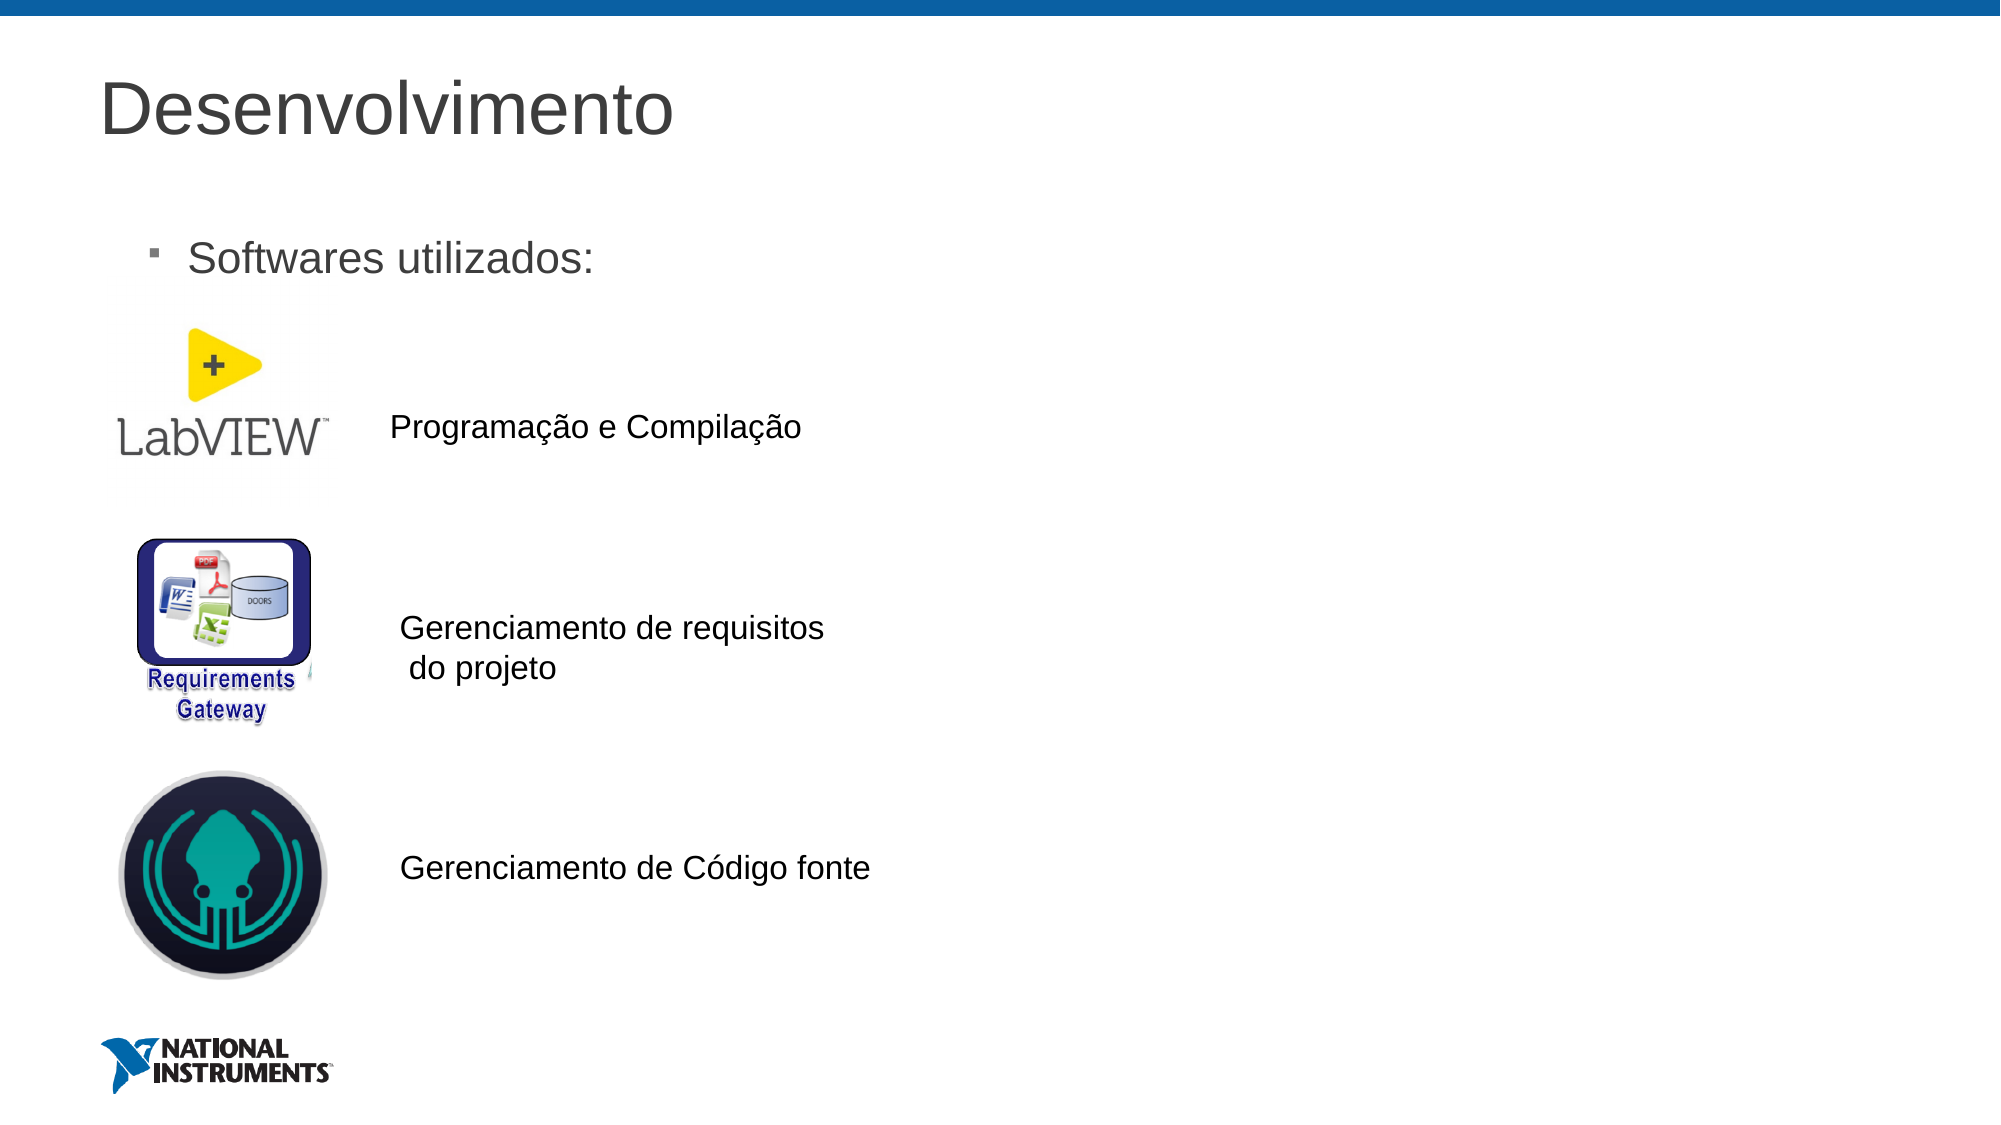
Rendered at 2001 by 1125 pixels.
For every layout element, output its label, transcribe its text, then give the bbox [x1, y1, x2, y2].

text_box Programação e Compilação [389, 397, 803, 453]
title Desenvolvimento [99, 60, 1900, 160]
picture [107, 276, 338, 507]
picture [133, 535, 312, 731]
picture [107, 759, 338, 990]
text_box Gerenciamento de Código fonte [399, 838, 872, 894]
list Softwares utilizados: [87, 160, 793, 965]
text_box Gerenciamento de requisitos do projeto [399, 599, 826, 694]
